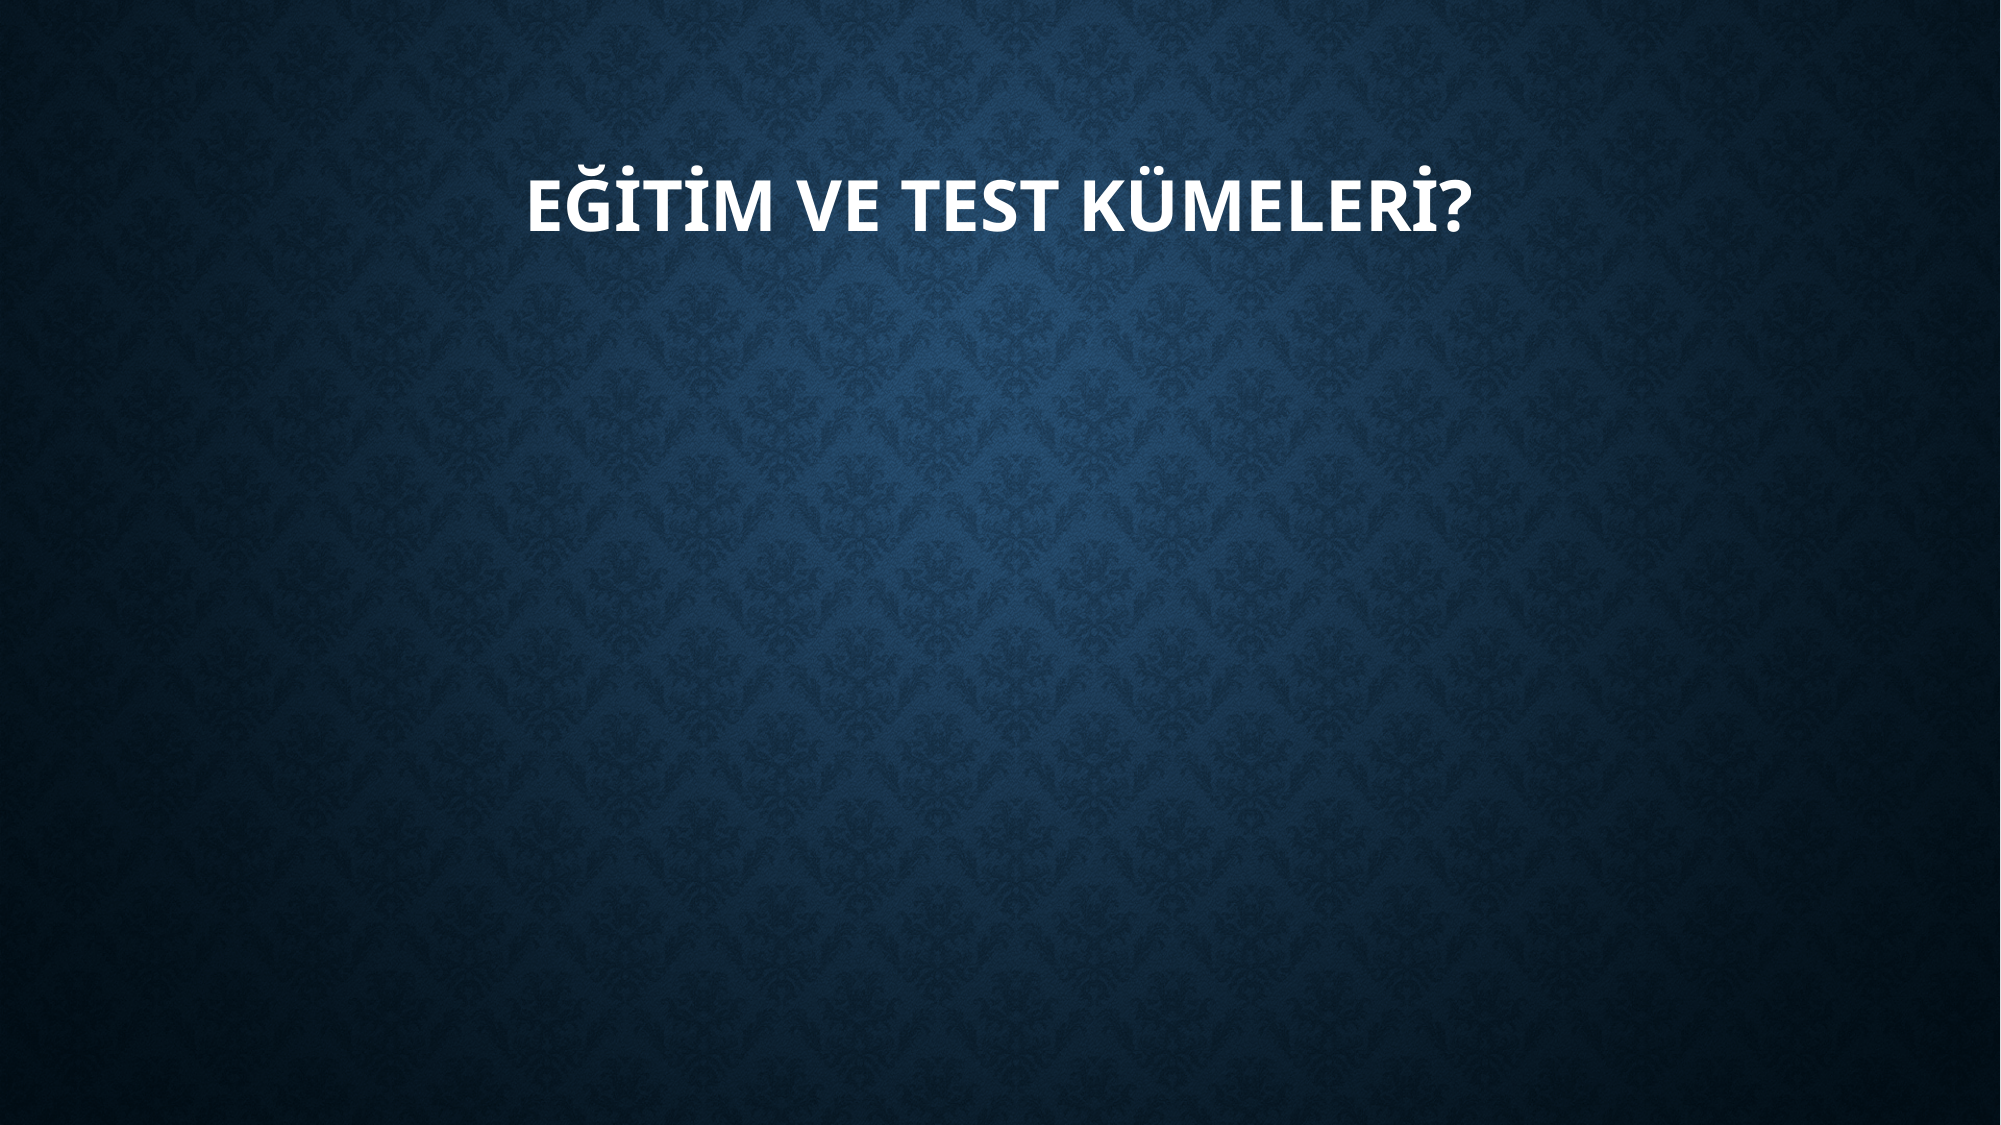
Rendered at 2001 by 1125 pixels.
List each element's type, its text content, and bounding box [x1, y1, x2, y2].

title Eğitim ve test kümeleri? [149, 99, 1849, 318]
